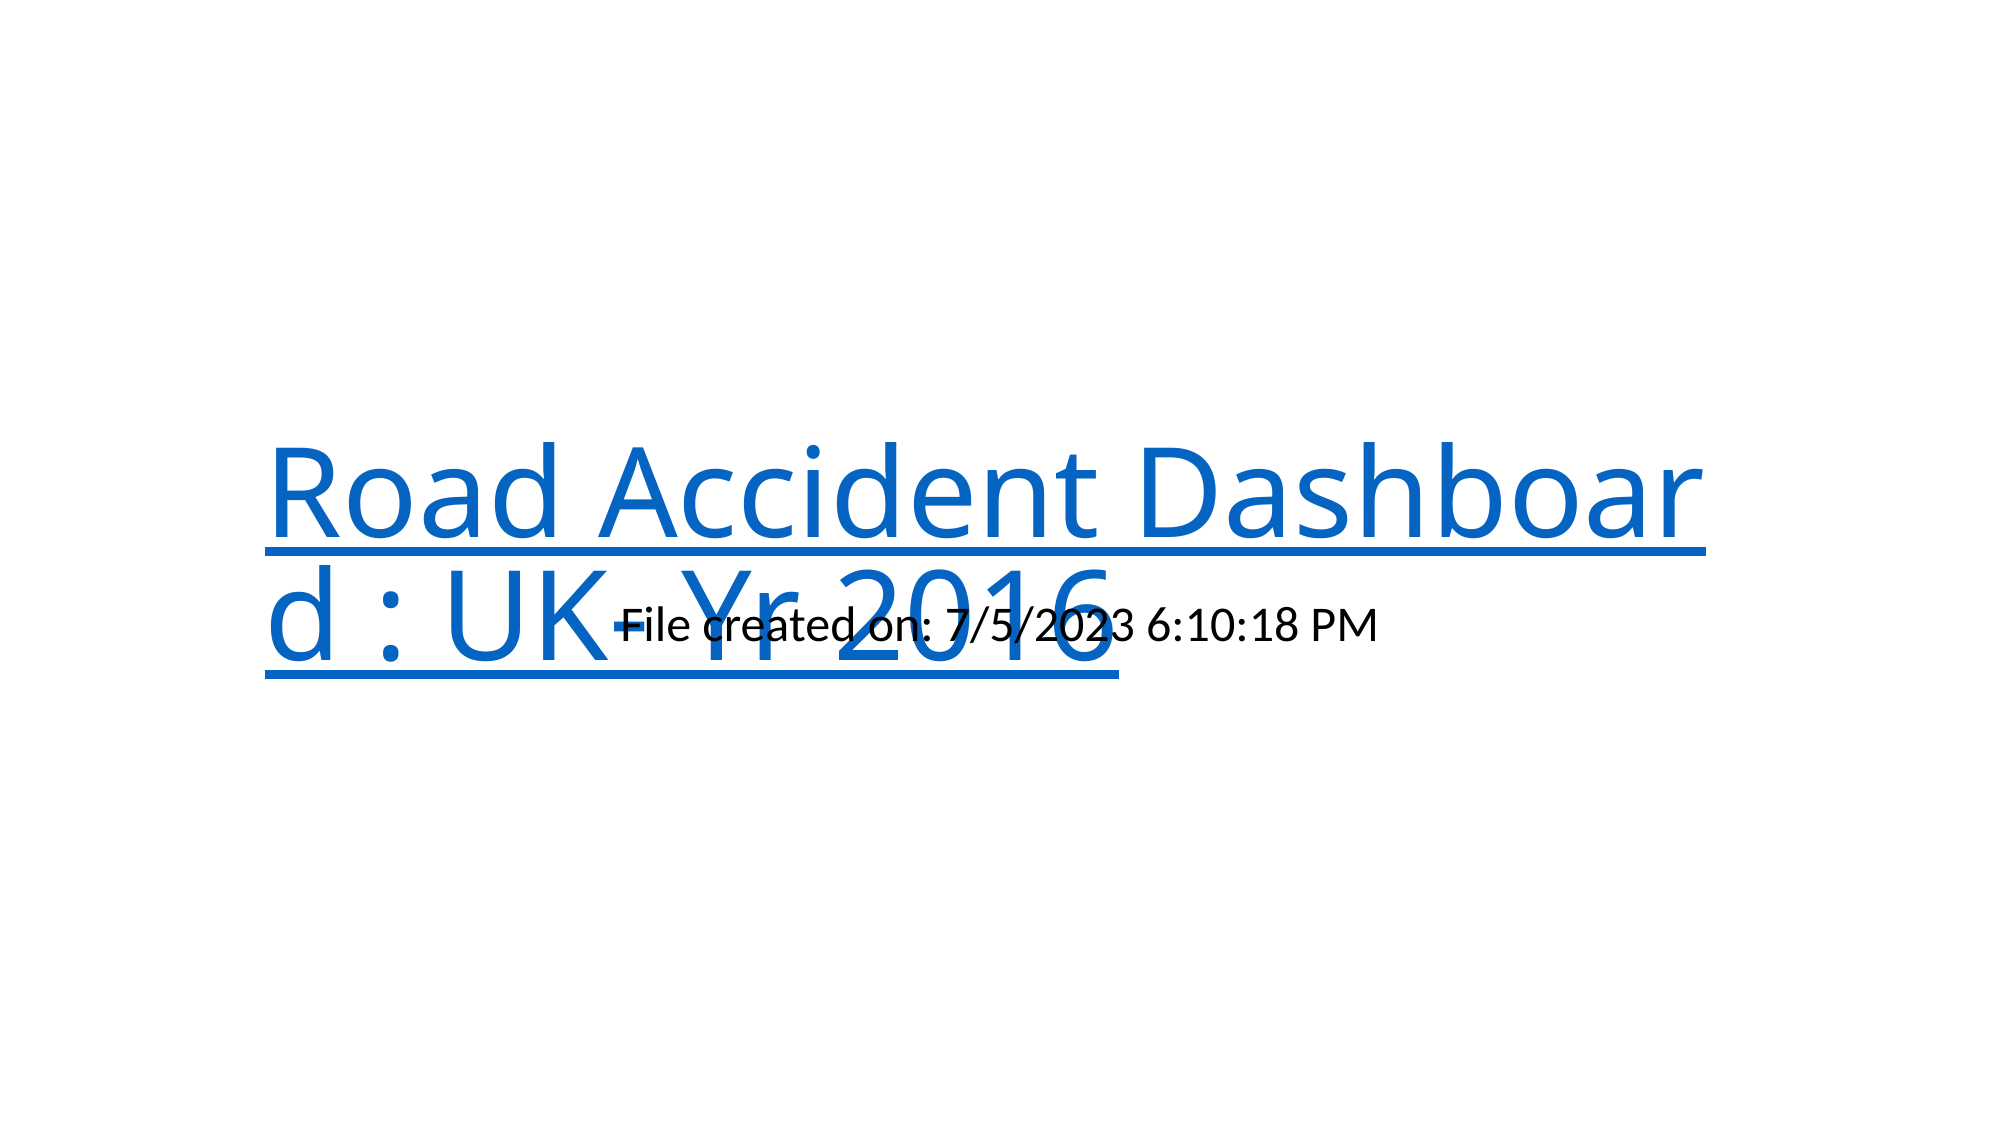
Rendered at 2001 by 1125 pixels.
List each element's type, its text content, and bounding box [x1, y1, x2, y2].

subtitle File created on: 7/5/2023 6:10:18 PM [249, 590, 1750, 863]
title Road Accident Dashboard : UK- Yr 2016 [249, 184, 1750, 576]
